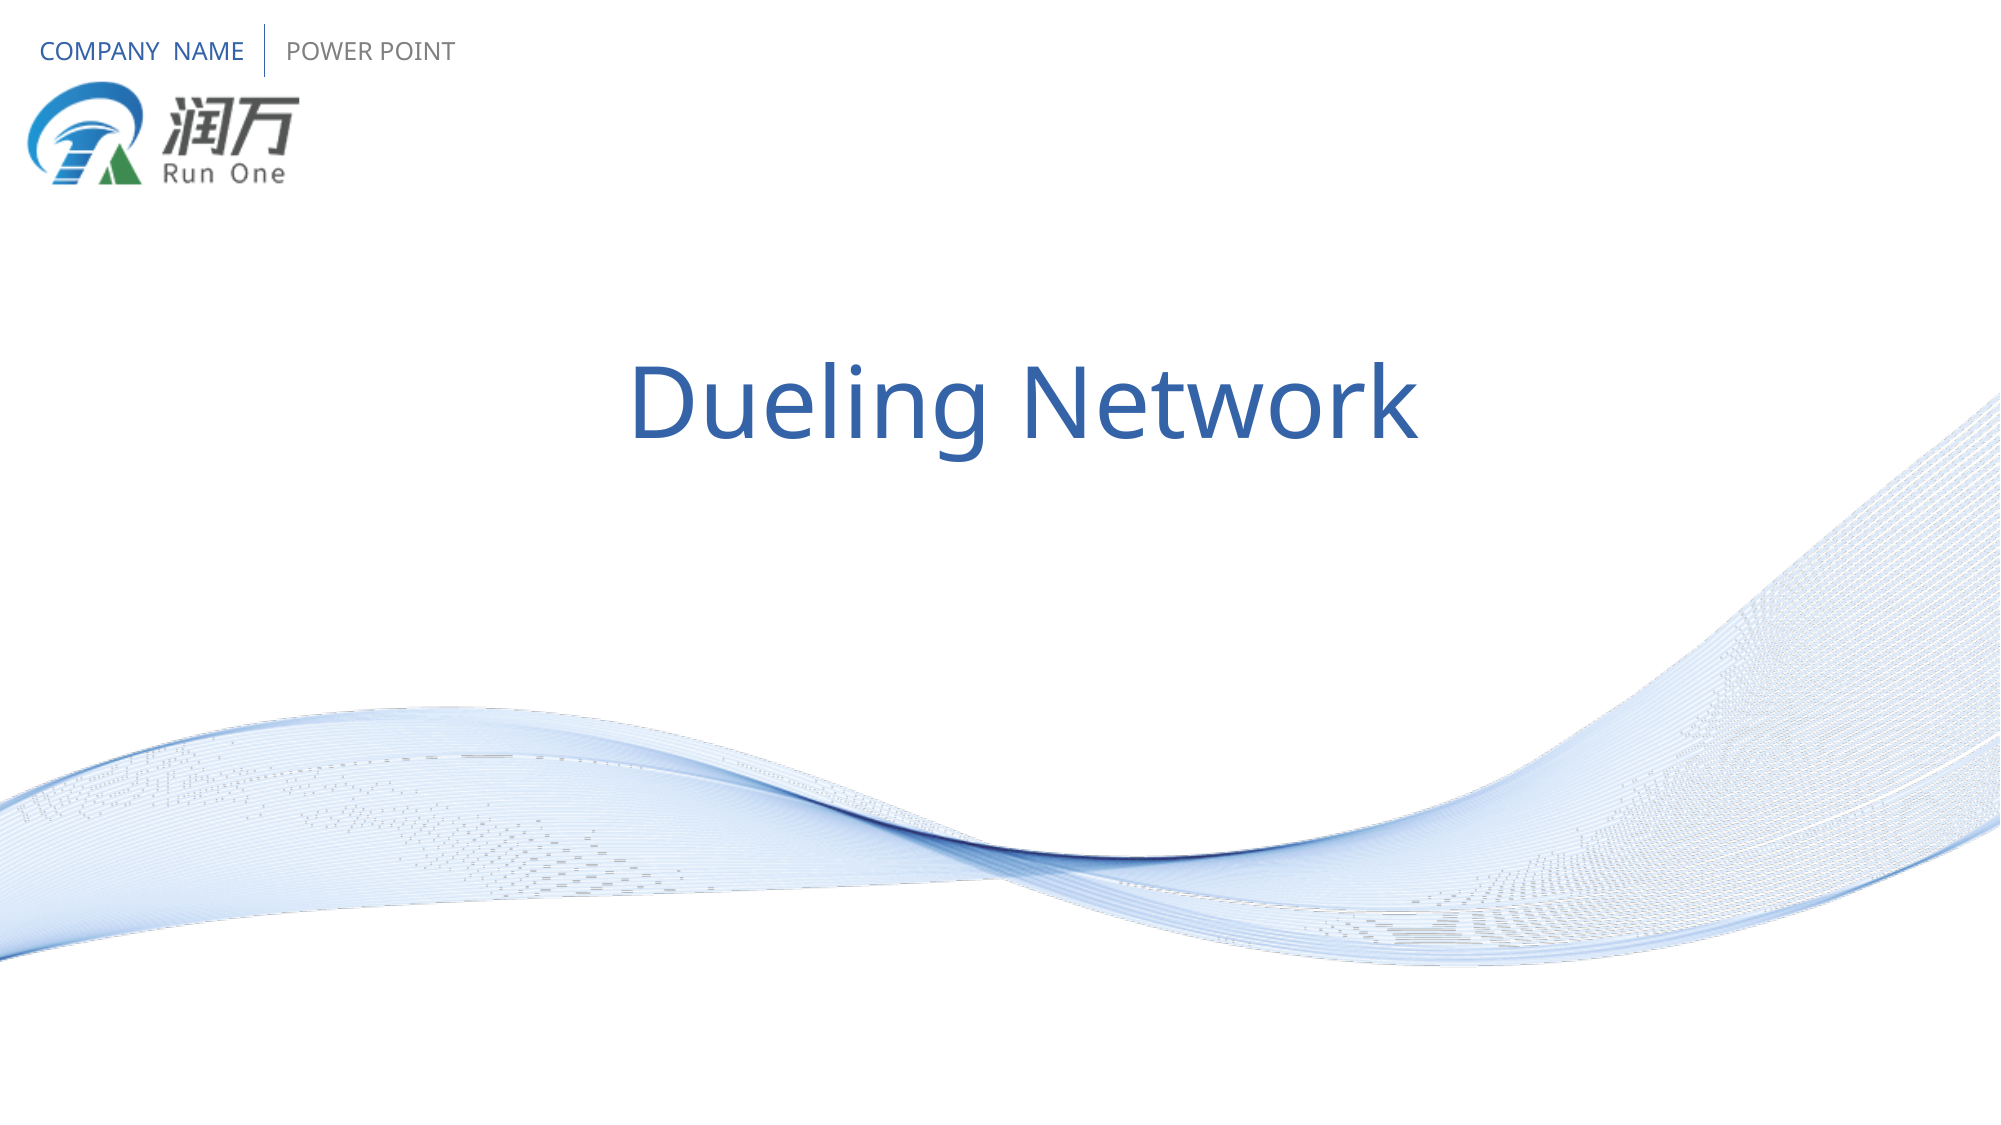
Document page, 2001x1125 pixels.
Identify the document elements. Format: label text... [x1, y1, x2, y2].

picture [19, 44, 309, 236]
picture [0, 334, 2000, 1029]
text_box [19, 24, 474, 77]
text_box Dueling Network [264, 330, 1784, 466]
